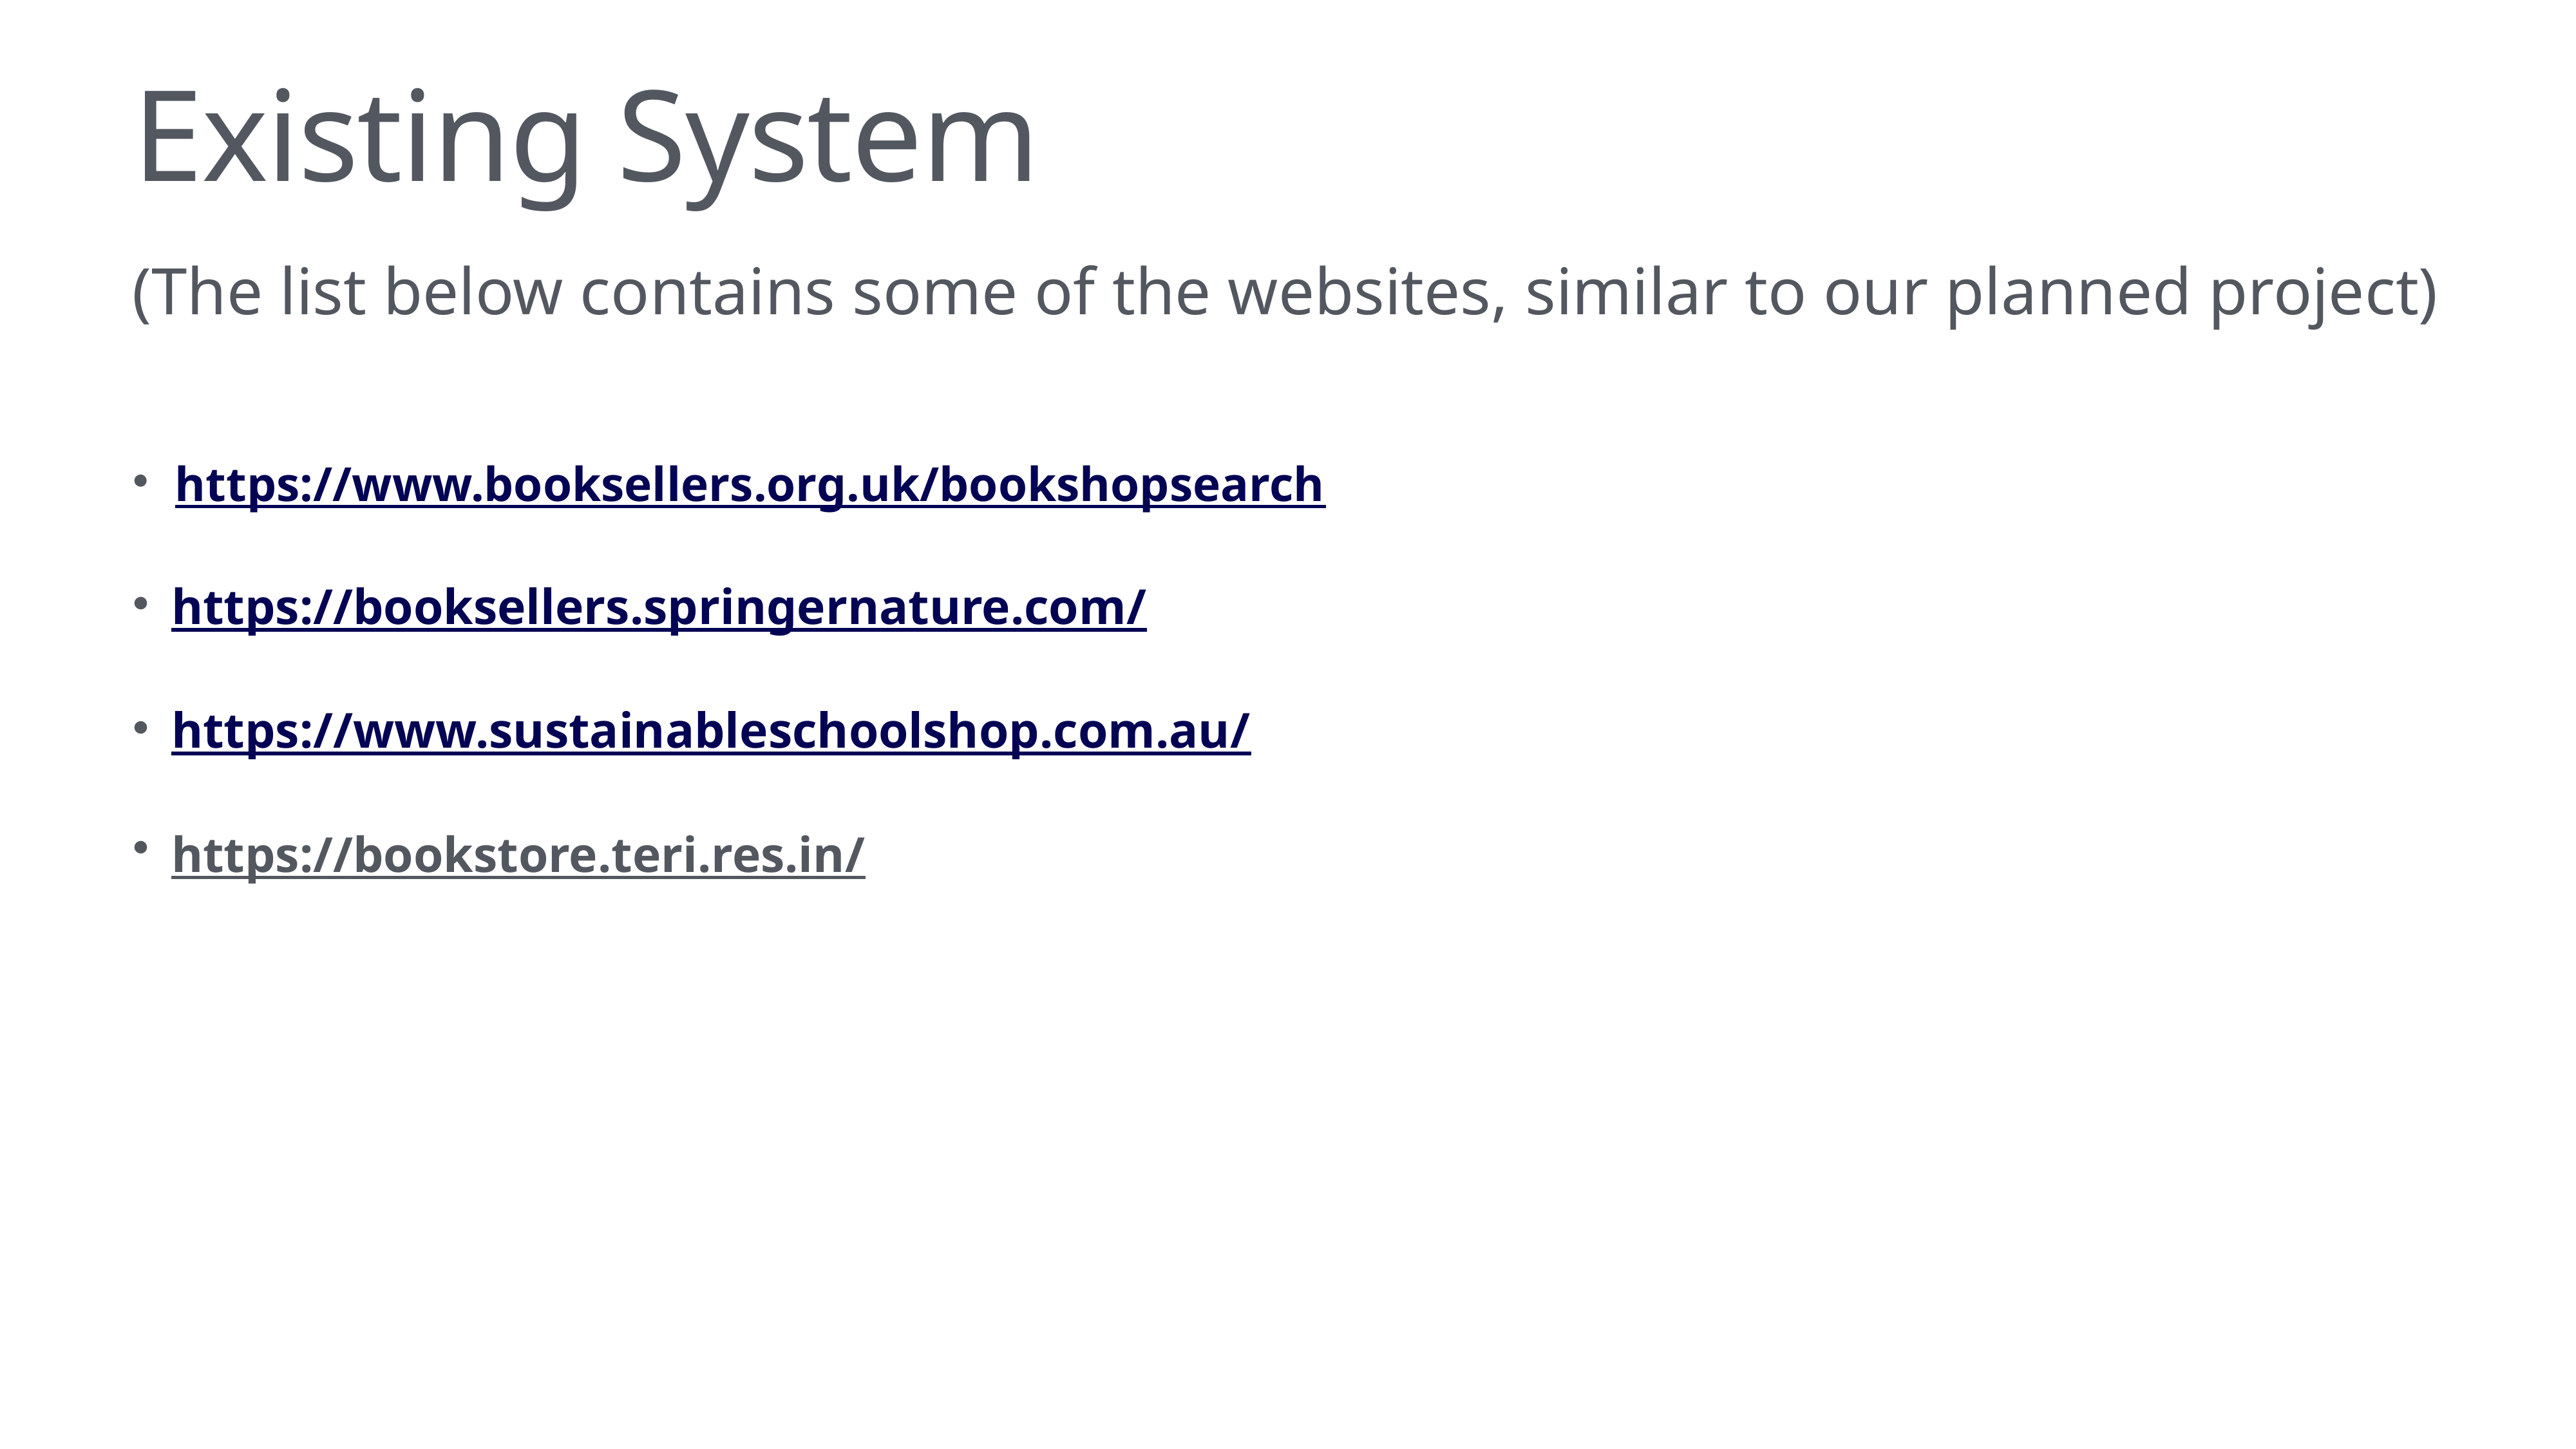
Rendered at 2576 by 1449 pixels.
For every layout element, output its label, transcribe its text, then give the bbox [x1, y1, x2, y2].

list (The list below contains some of the websites, similar to our planned project) [127, 246, 2449, 352]
title Existing System [127, 66, 2449, 246]
list https://www.booksellers.org.uk/bookshopsearch https://booksellers.springernature.com/ https://www.sustainableschoolshop.com.au/ https://bookstore.teri.res.in/ [127, 448, 2449, 1321]
